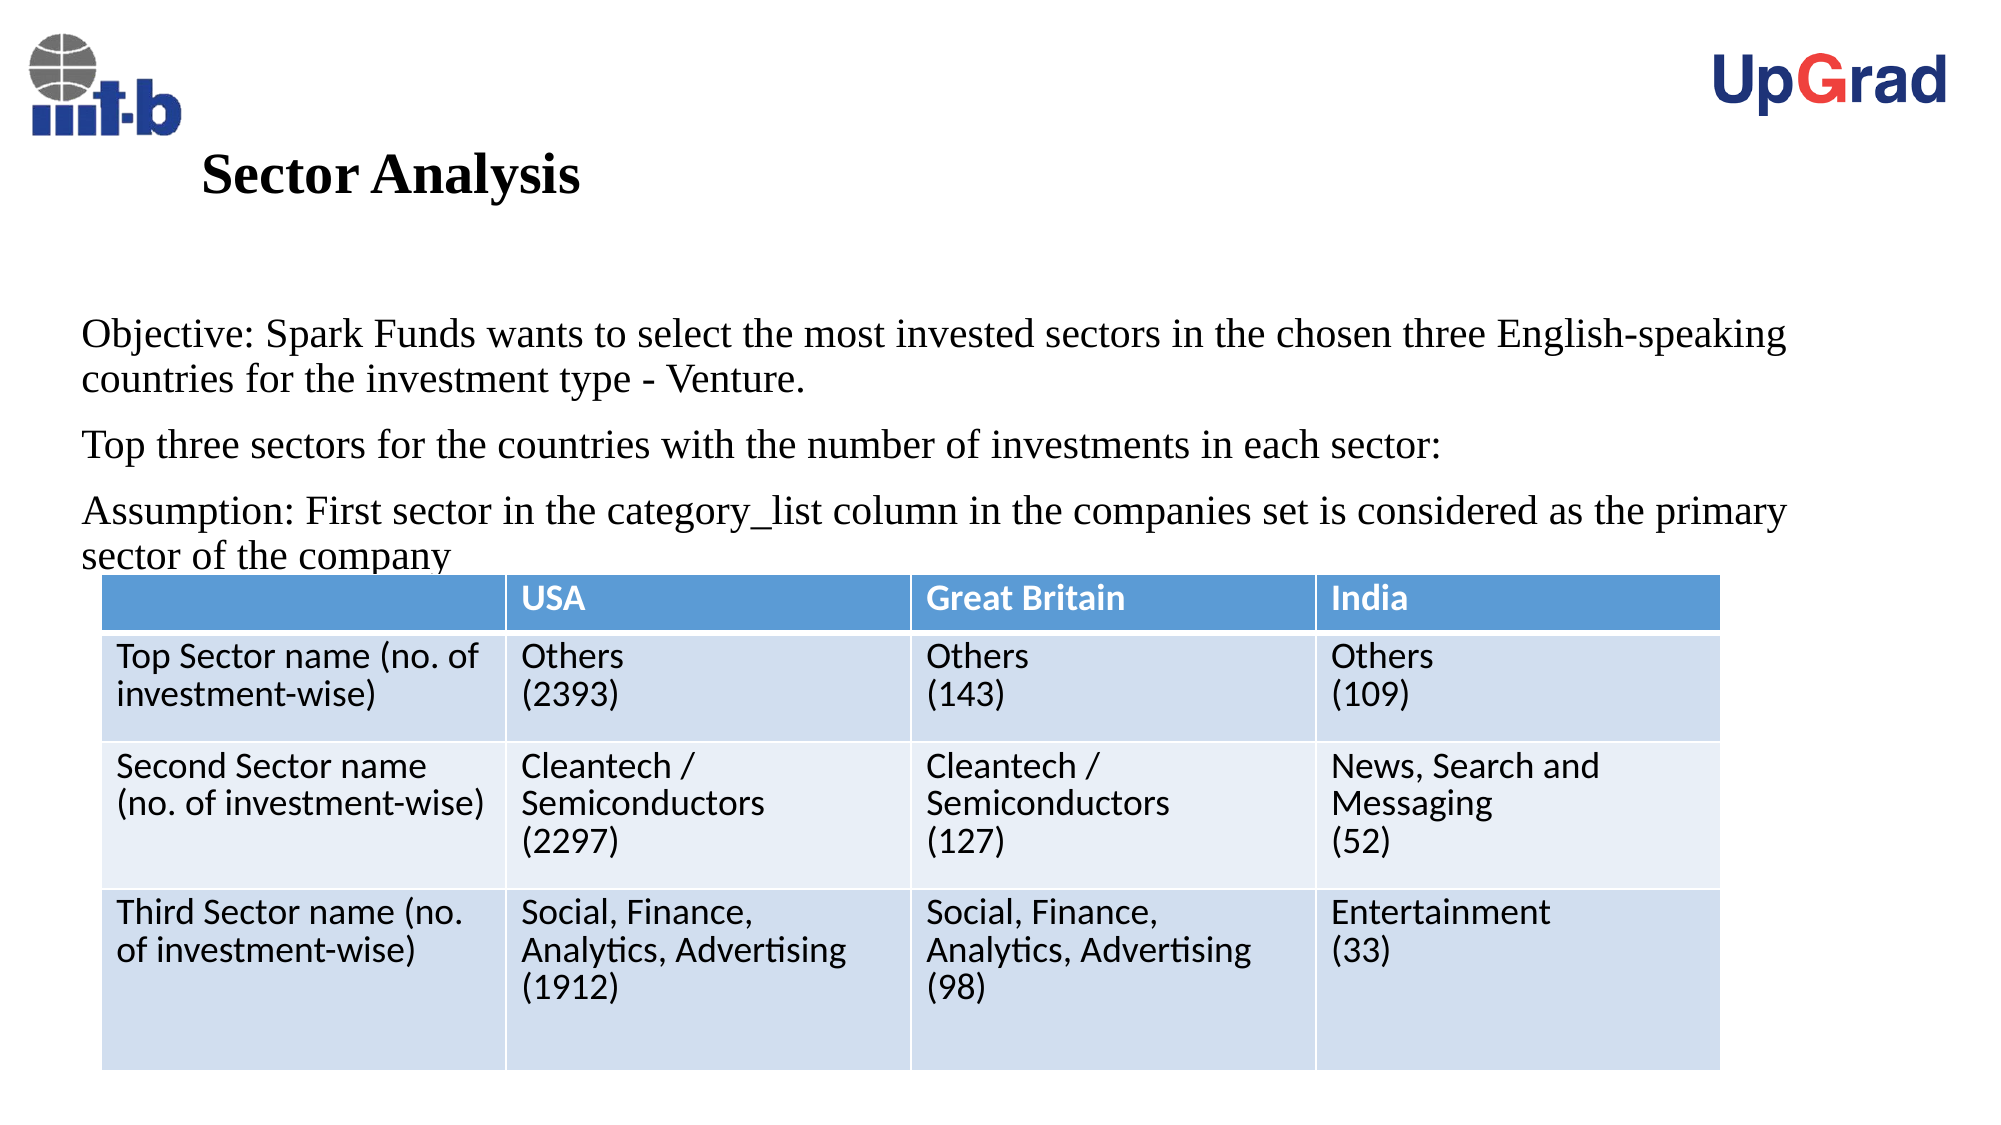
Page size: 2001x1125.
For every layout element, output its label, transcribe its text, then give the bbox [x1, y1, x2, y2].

table_cell Others (109) [1317, 636, 1720, 741]
list Objective: Spark Funds wants to select the most invested sectors in the chosen three English-speaking countries for the investment type - Venture. Top three sectors for the countries with the number of investments in each sector: Assumption: First sector in the category_list column in the companies set is considered as the primary sector of the company [66, 304, 1899, 1017]
table_cell Entertainment (33) [1317, 890, 1720, 1070]
table_header [102, 575, 505, 630]
table_cell Third Sector name (no. of investment-wise) [102, 890, 505, 1070]
table_cell Top Sector name (no. of investment-wise) [102, 636, 505, 741]
table_header Great Britain [912, 575, 1315, 630]
table_cell Second Sector name (no. of investment-wise) [102, 743, 505, 888]
table_cell Others (2393) [507, 636, 910, 741]
table_cell Social, Finance, Analytics, Advertising (98) [912, 890, 1315, 1070]
title Sector Analysis [186, 104, 1715, 246]
table_header USA [507, 575, 910, 630]
picture [0, 29, 208, 163]
table_cell Social, Finance, Analytics, Advertising (1912) [507, 890, 910, 1070]
table_header India [1317, 575, 1720, 630]
table_cell Others (143) [912, 636, 1315, 741]
picture [1714, 53, 1952, 116]
table_cell Cleantech / Semiconductors (127) [912, 743, 1315, 888]
table_cell News, Search and Messaging (52) [1317, 743, 1720, 888]
table_cell Cleantech / Semiconductors (2297) [507, 743, 910, 888]
